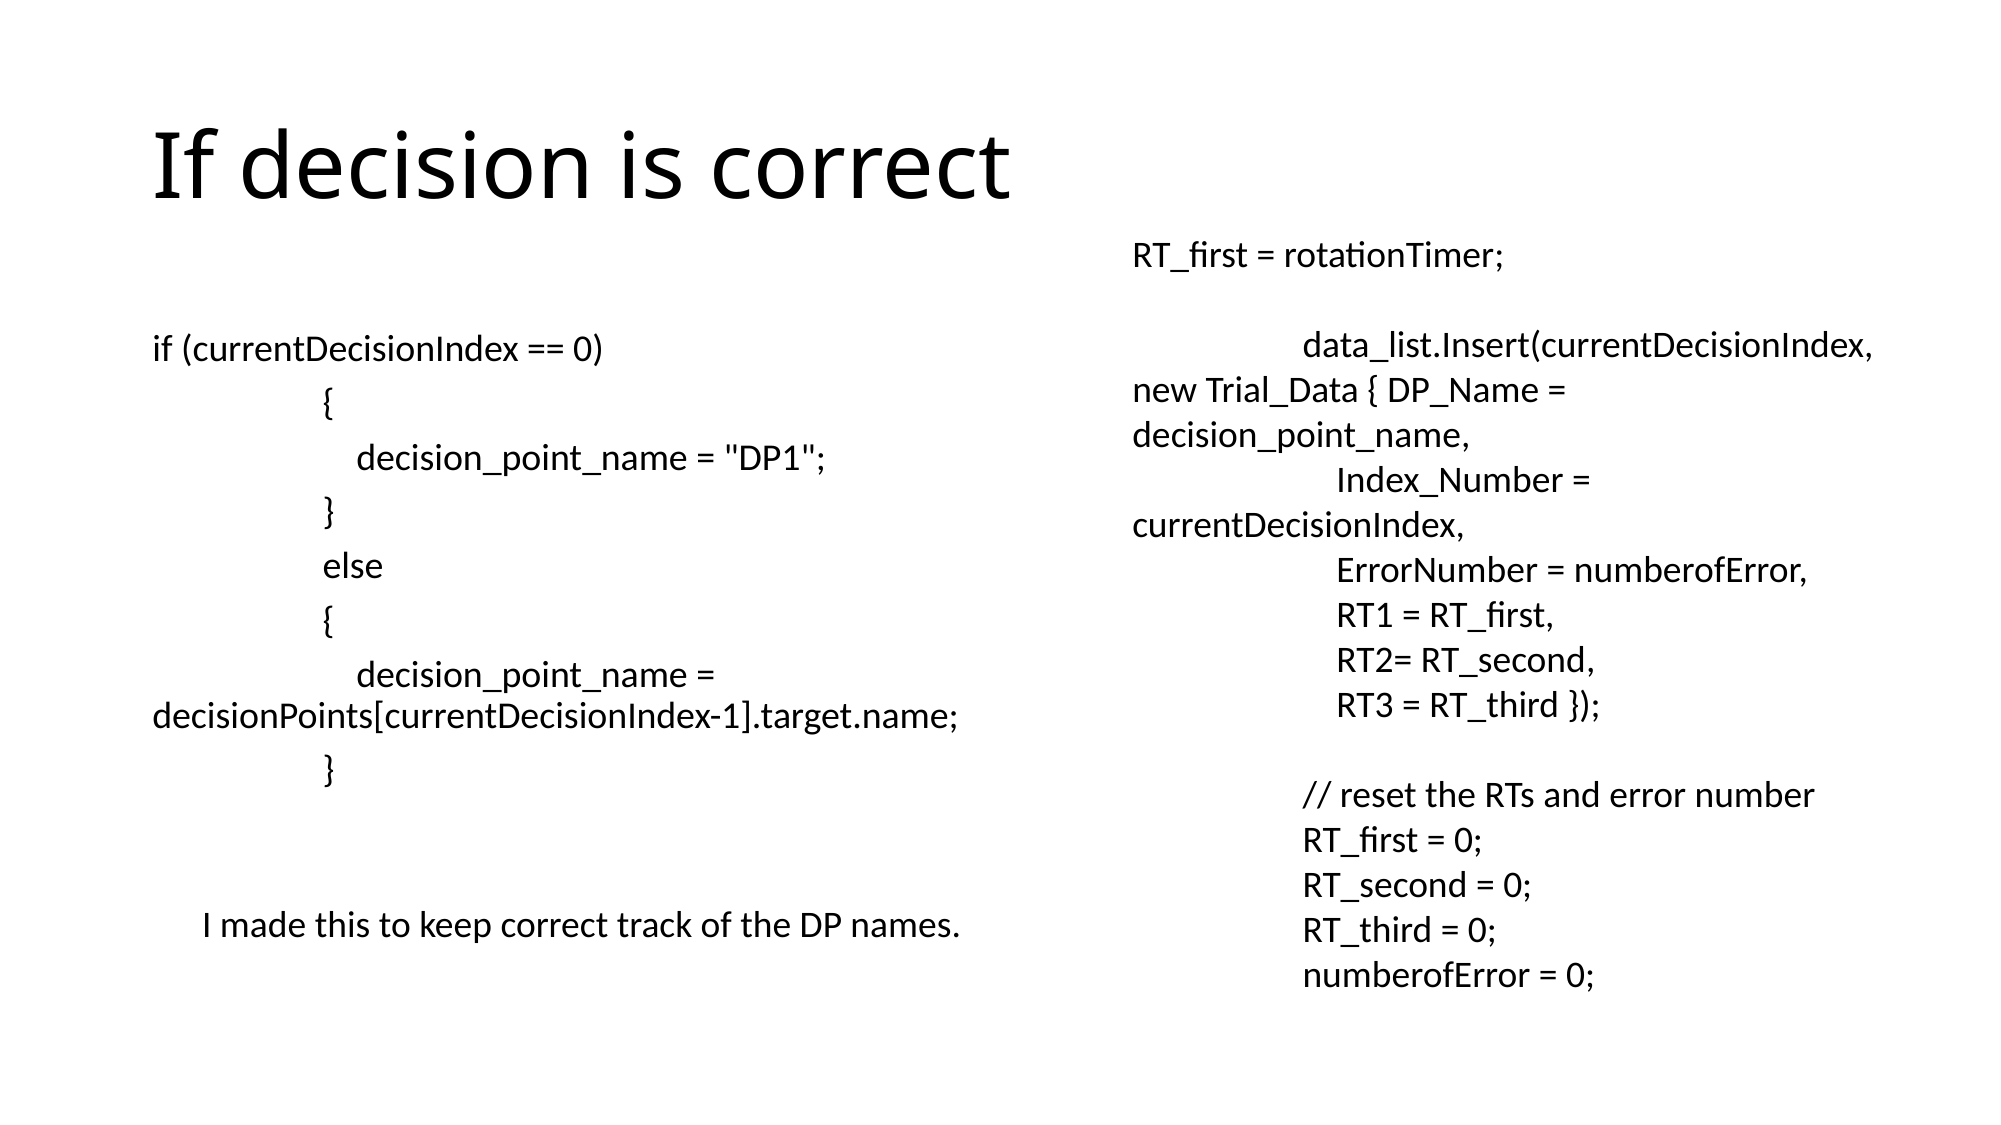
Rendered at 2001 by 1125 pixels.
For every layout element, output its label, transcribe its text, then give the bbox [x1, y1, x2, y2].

text_box RT_first = rotationTimer; data_list.Insert(currentDecisionIndex, new Trial_Data { DP_Name = decision_point_name, Index_Number = currentDecisionIndex, ErrorNumber = numberofError, RT1 = RT_first, RT2= RT_second, RT3 = RT_third }); // reset the RTs and error number RT_first = 0; RT_second = 0; RT_third = 0; numberofError = 0; [1117, 223, 1914, 1003]
list if (currentDecisionIndex == 0) { decision_point_name = "DP1"; } else { decision_point_name = decisionPoints[currentDecisionIndex-1].target.name; } [137, 321, 1041, 802]
text_box I made this to keep correct track of the DP names. [187, 892, 978, 953]
title If decision is correct [137, 59, 1863, 278]
